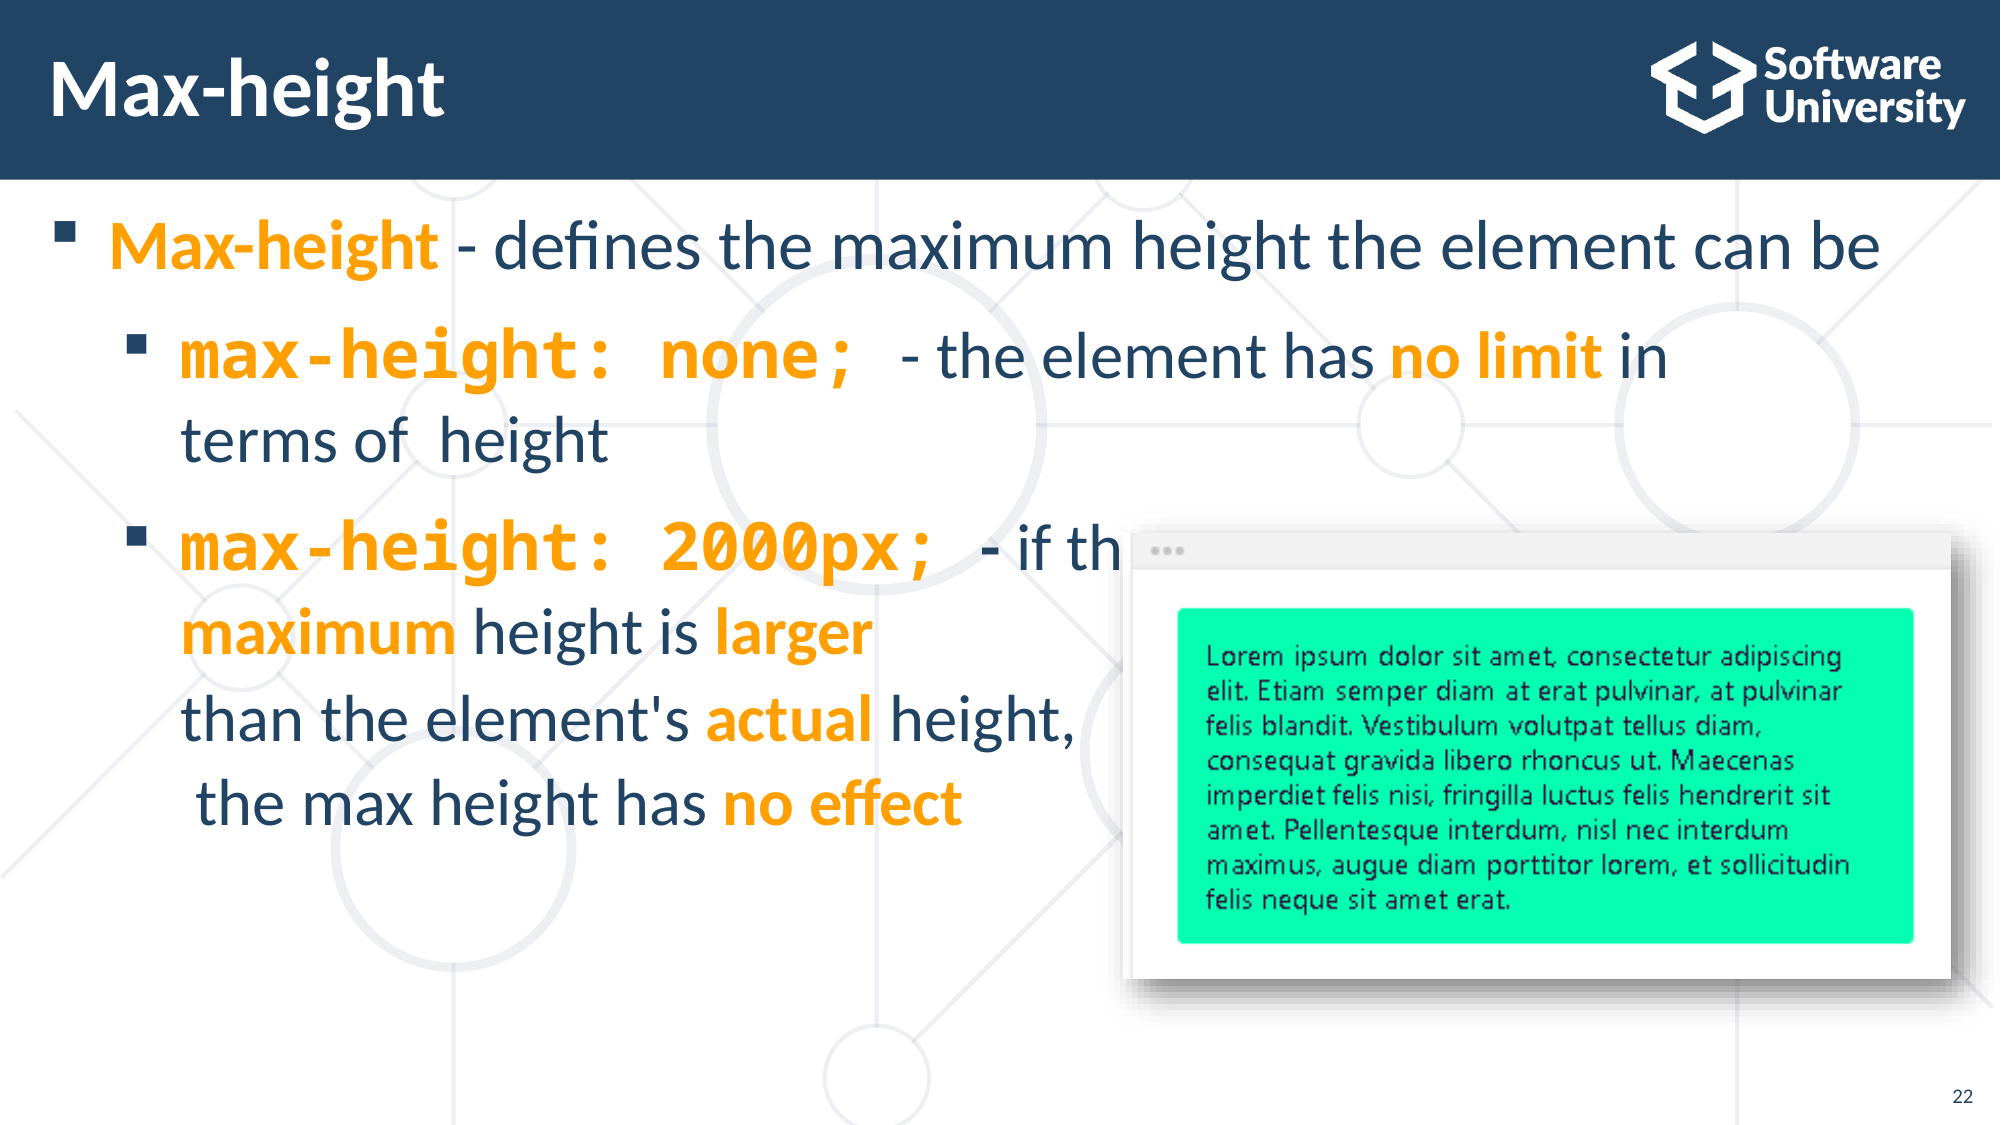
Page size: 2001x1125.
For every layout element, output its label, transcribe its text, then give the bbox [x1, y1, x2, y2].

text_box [1091, 500, 2000, 1040]
text_box 22 [1946, 1085, 1989, 1108]
picture [907, 1037, 917, 1046]
text_box Max-height - defines the maximum height the element can be max-height: none; - the element has no limit in terms of height max-height: 2000px; - if the maximum height is larger than the element's actual height, the max height has no effect [46, 224, 1894, 839]
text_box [0, 0, 2000, 213]
